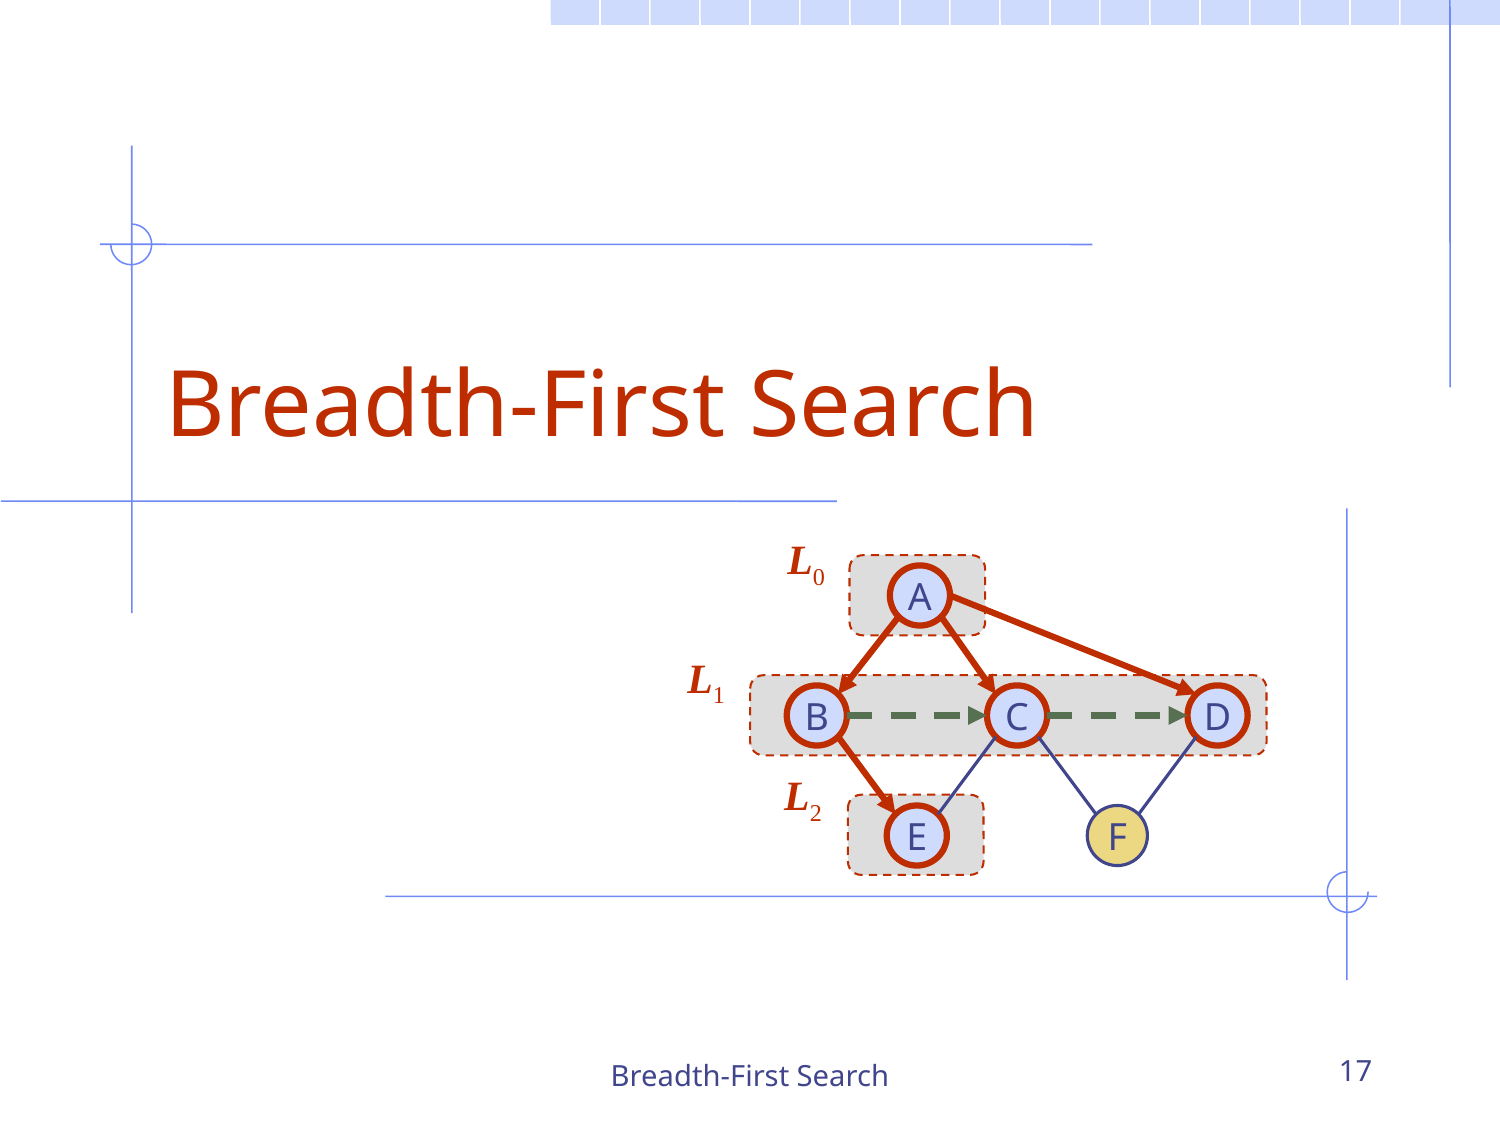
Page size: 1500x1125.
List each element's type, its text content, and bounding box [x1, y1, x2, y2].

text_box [667, 525, 1267, 876]
title Breadth-First Search [150, 275, 1425, 463]
footer Breadth-First Search [512, 1024, 988, 1101]
slide_number 17 [1074, 1024, 1388, 1101]
